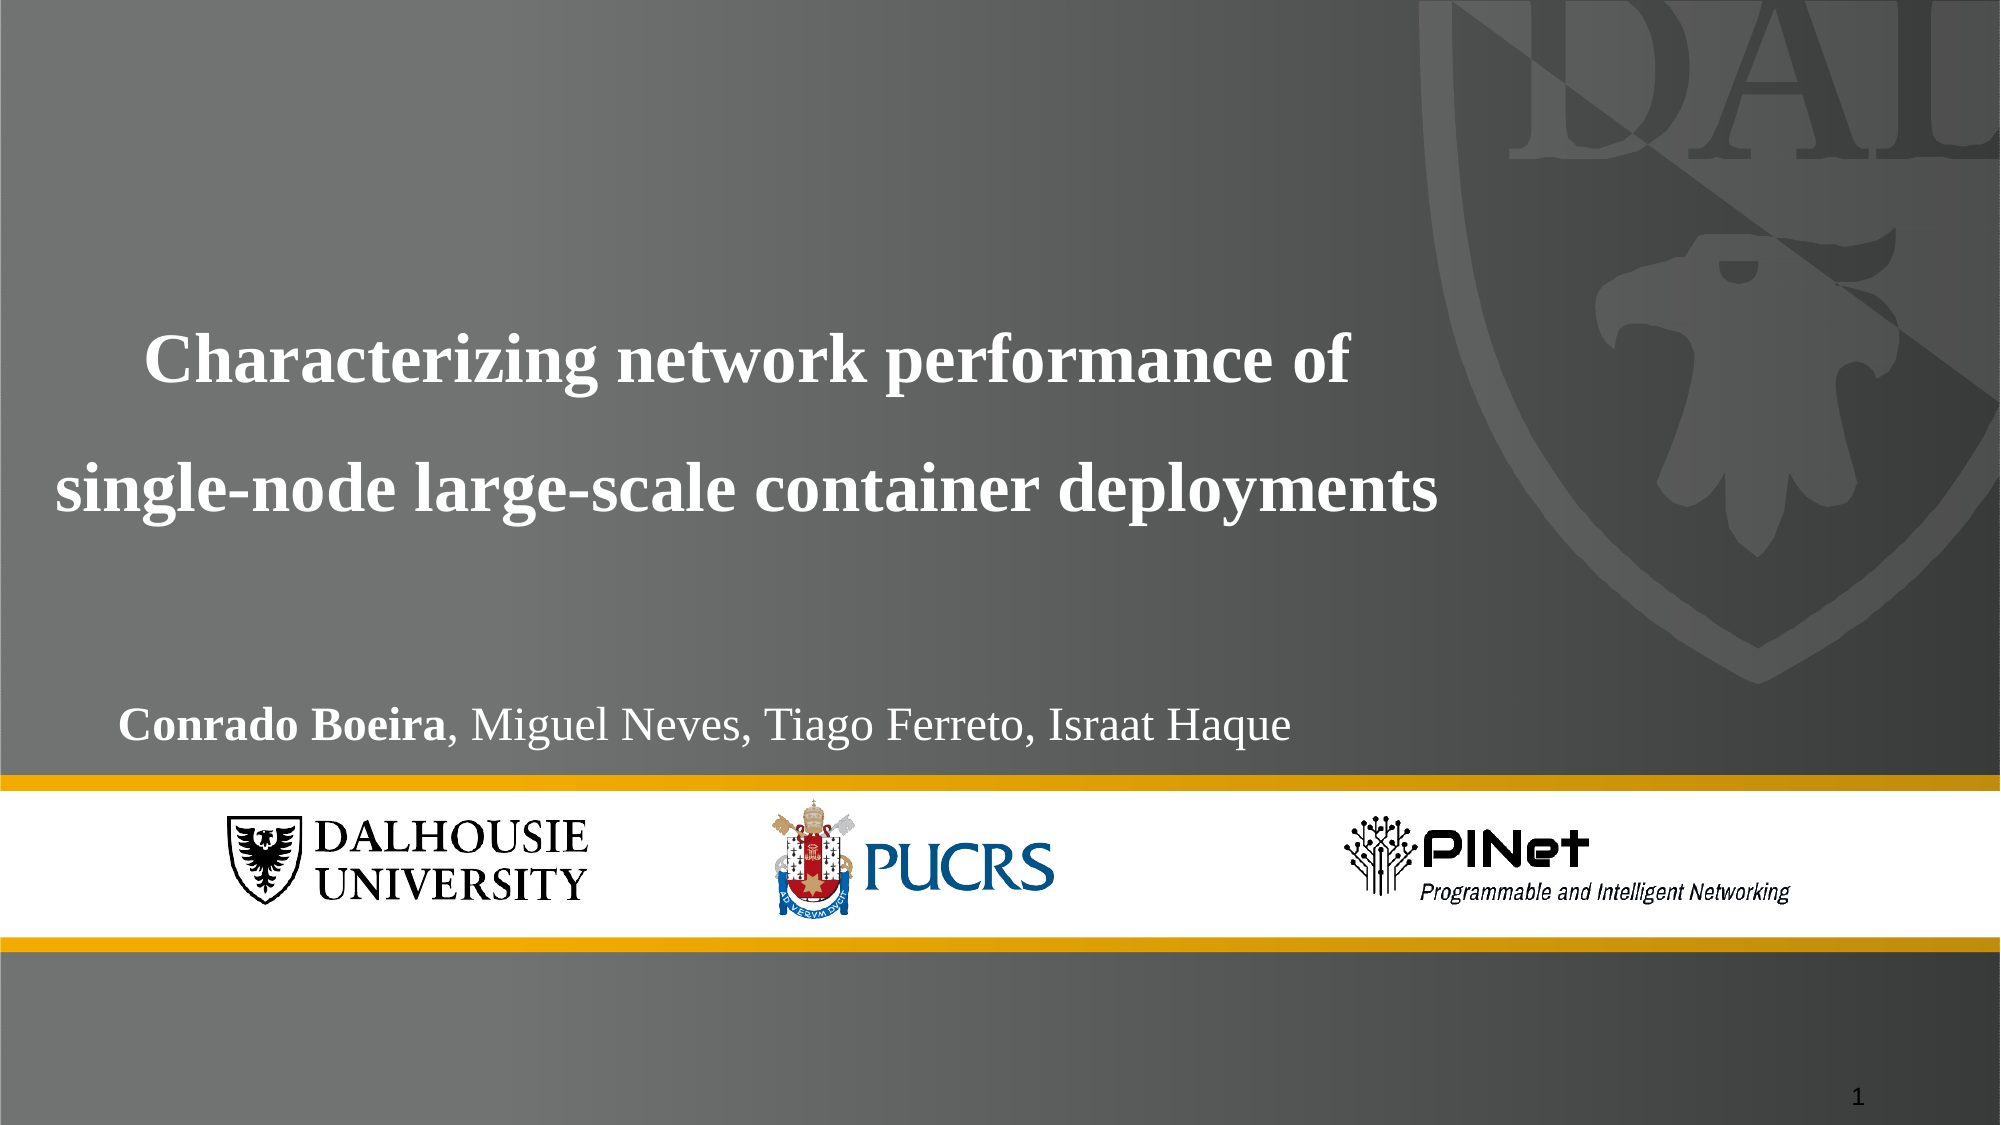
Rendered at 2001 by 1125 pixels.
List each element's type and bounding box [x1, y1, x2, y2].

text_box [0, 0, 2000, 1125]
picture [772, 798, 1055, 919]
picture [1340, 798, 1872, 955]
